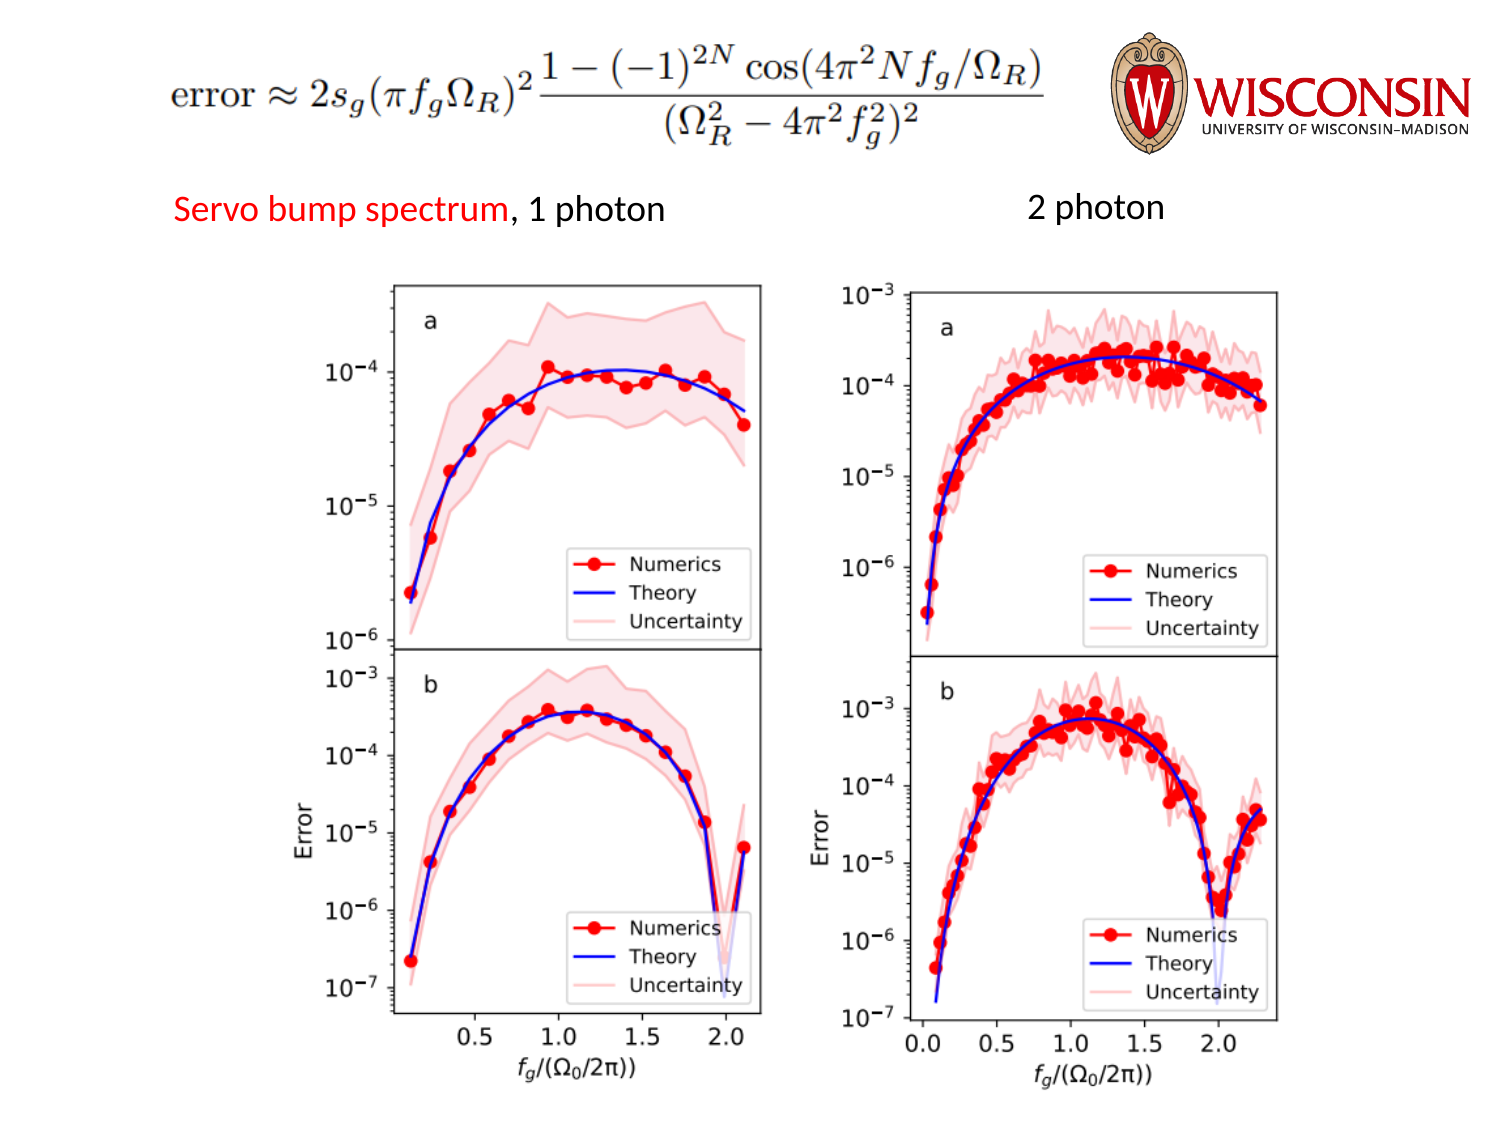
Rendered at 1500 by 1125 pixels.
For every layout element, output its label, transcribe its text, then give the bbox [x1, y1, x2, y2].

text_box 2 photon [1012, 175, 1270, 235]
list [1110, 32, 1471, 155]
picture [285, 256, 1297, 1094]
text_box Servo bump spectrum, 1 photon [158, 176, 706, 237]
picture [143, 3, 1055, 159]
